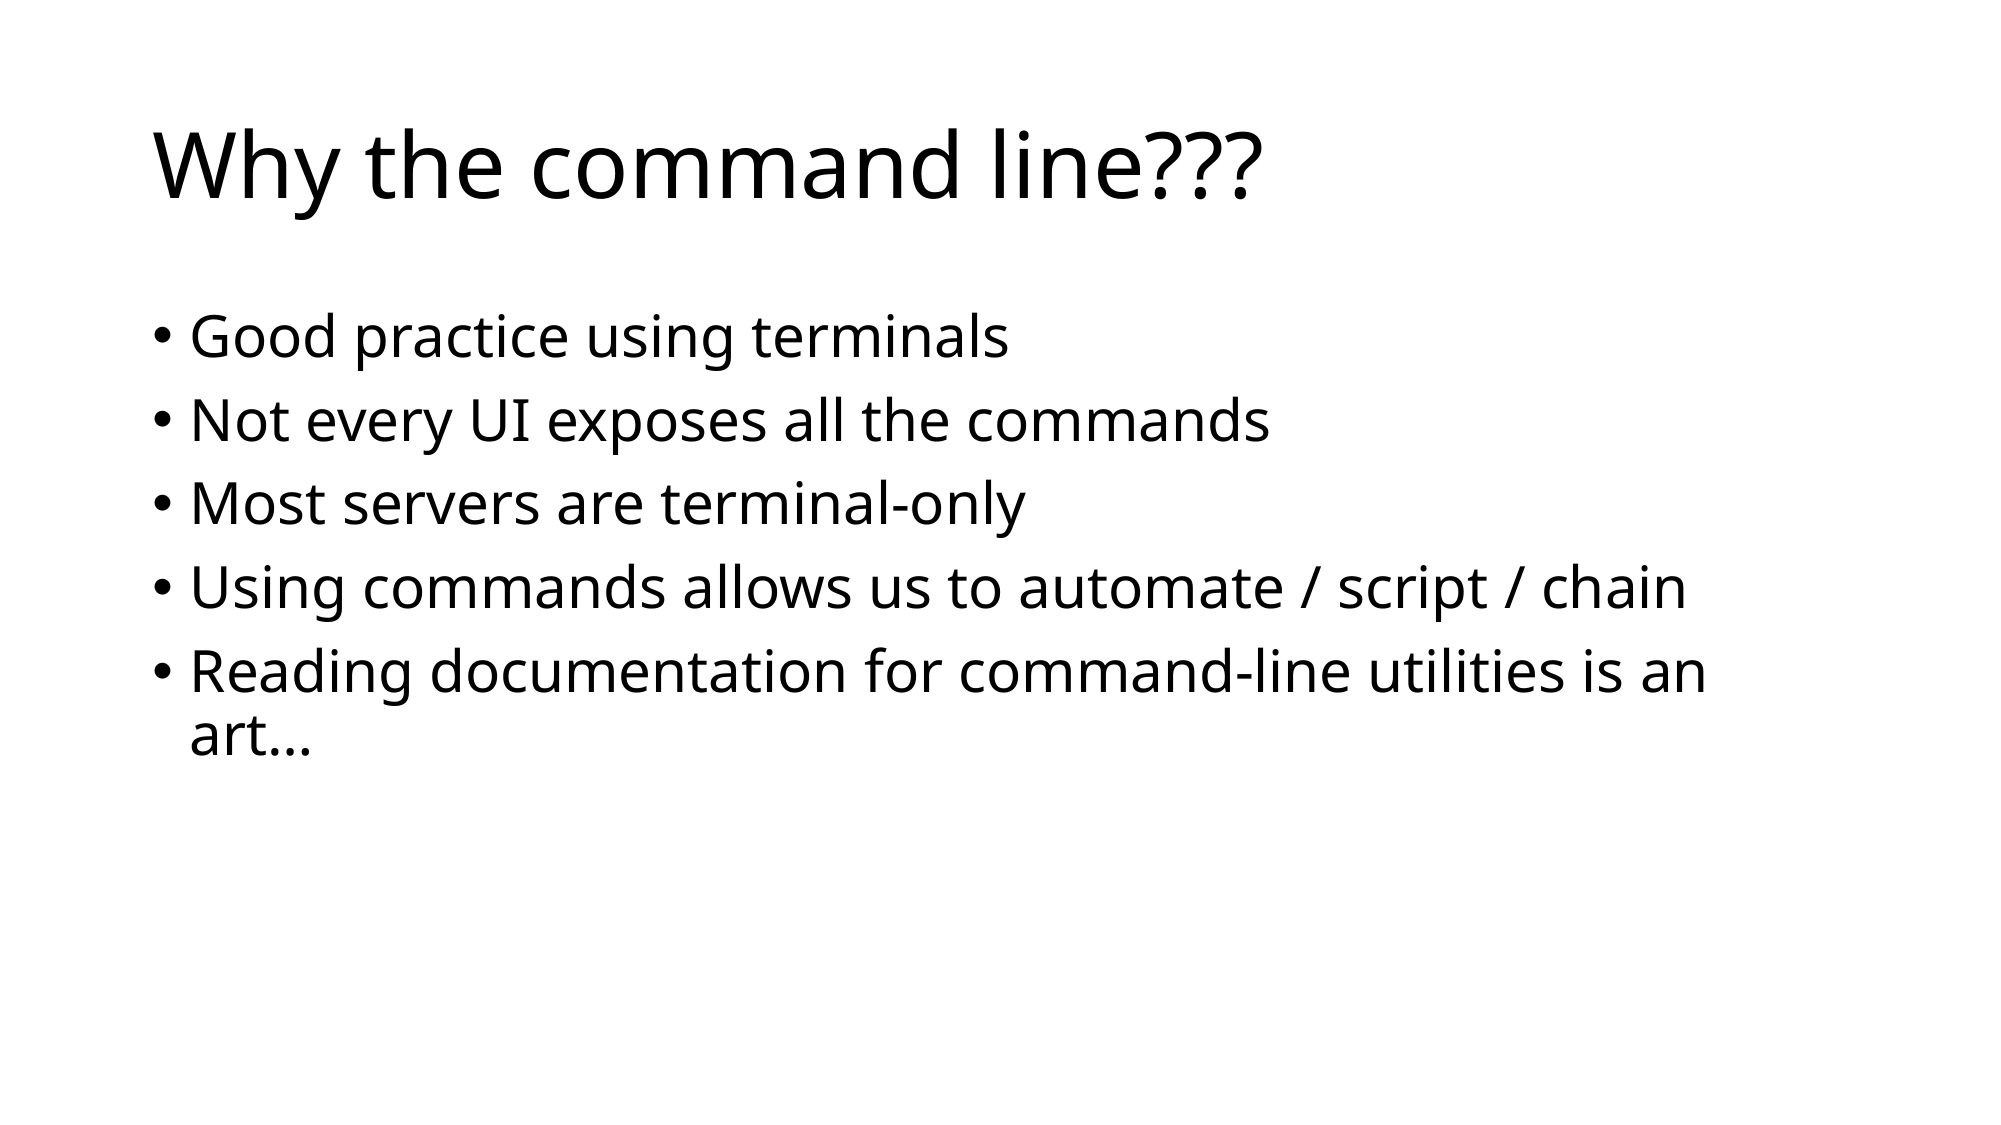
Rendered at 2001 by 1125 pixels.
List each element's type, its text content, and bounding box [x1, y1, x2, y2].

list Good practice using terminals Not every UI exposes all the commands Most servers are terminal-only Using commands allows us to automate / script / chain Reading documentation for command-line utilities is an art… [137, 299, 1863, 1014]
title Why the command line??? [137, 59, 1863, 278]
